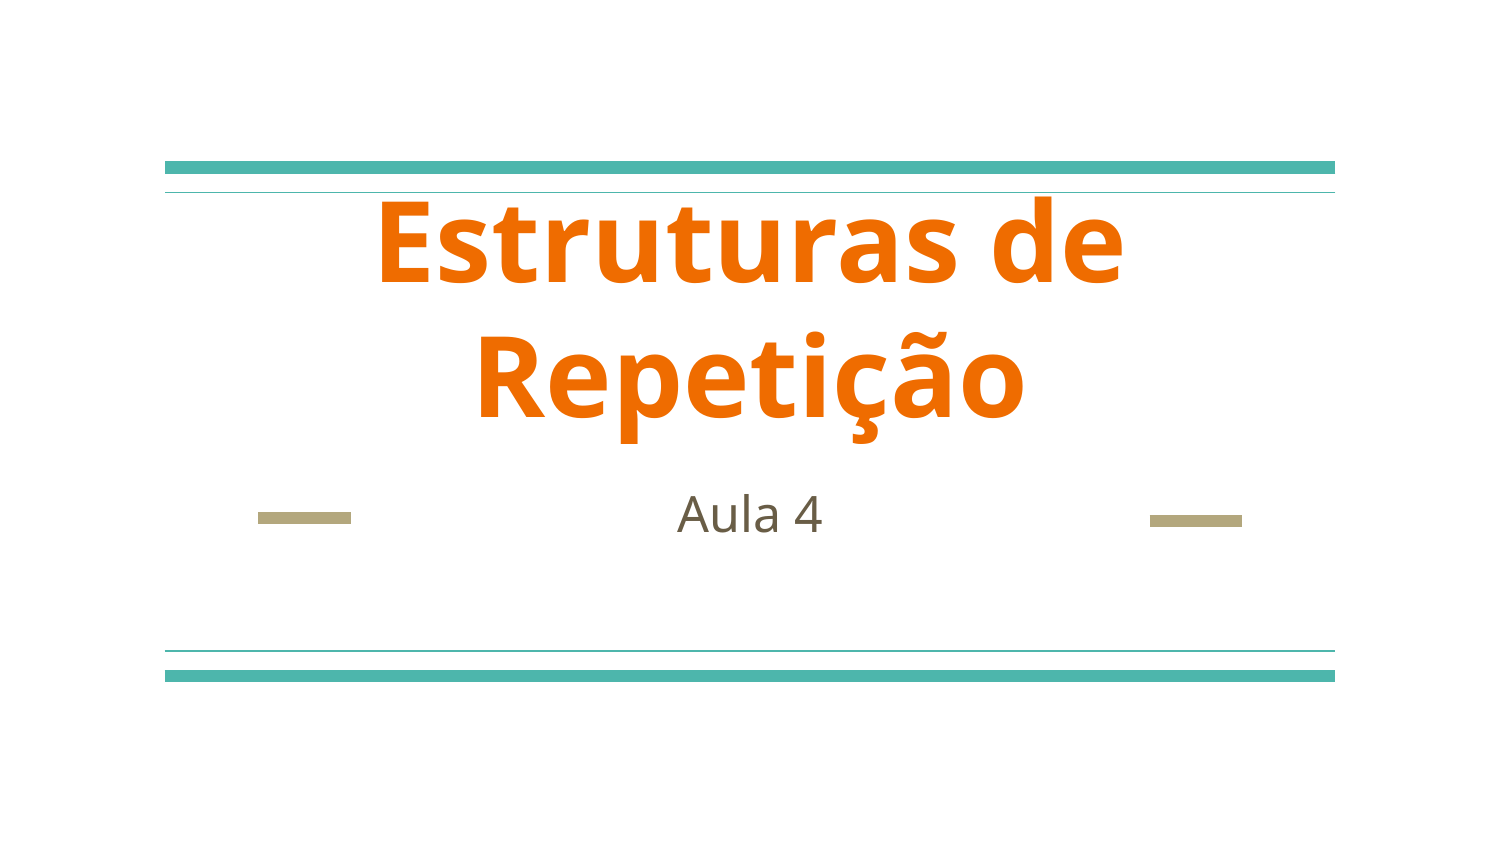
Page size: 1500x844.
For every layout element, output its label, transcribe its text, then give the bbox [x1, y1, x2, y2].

subtitle Aula 4 [350, 467, 1150, 598]
title Estruturas de Repetição [164, 287, 1336, 456]
